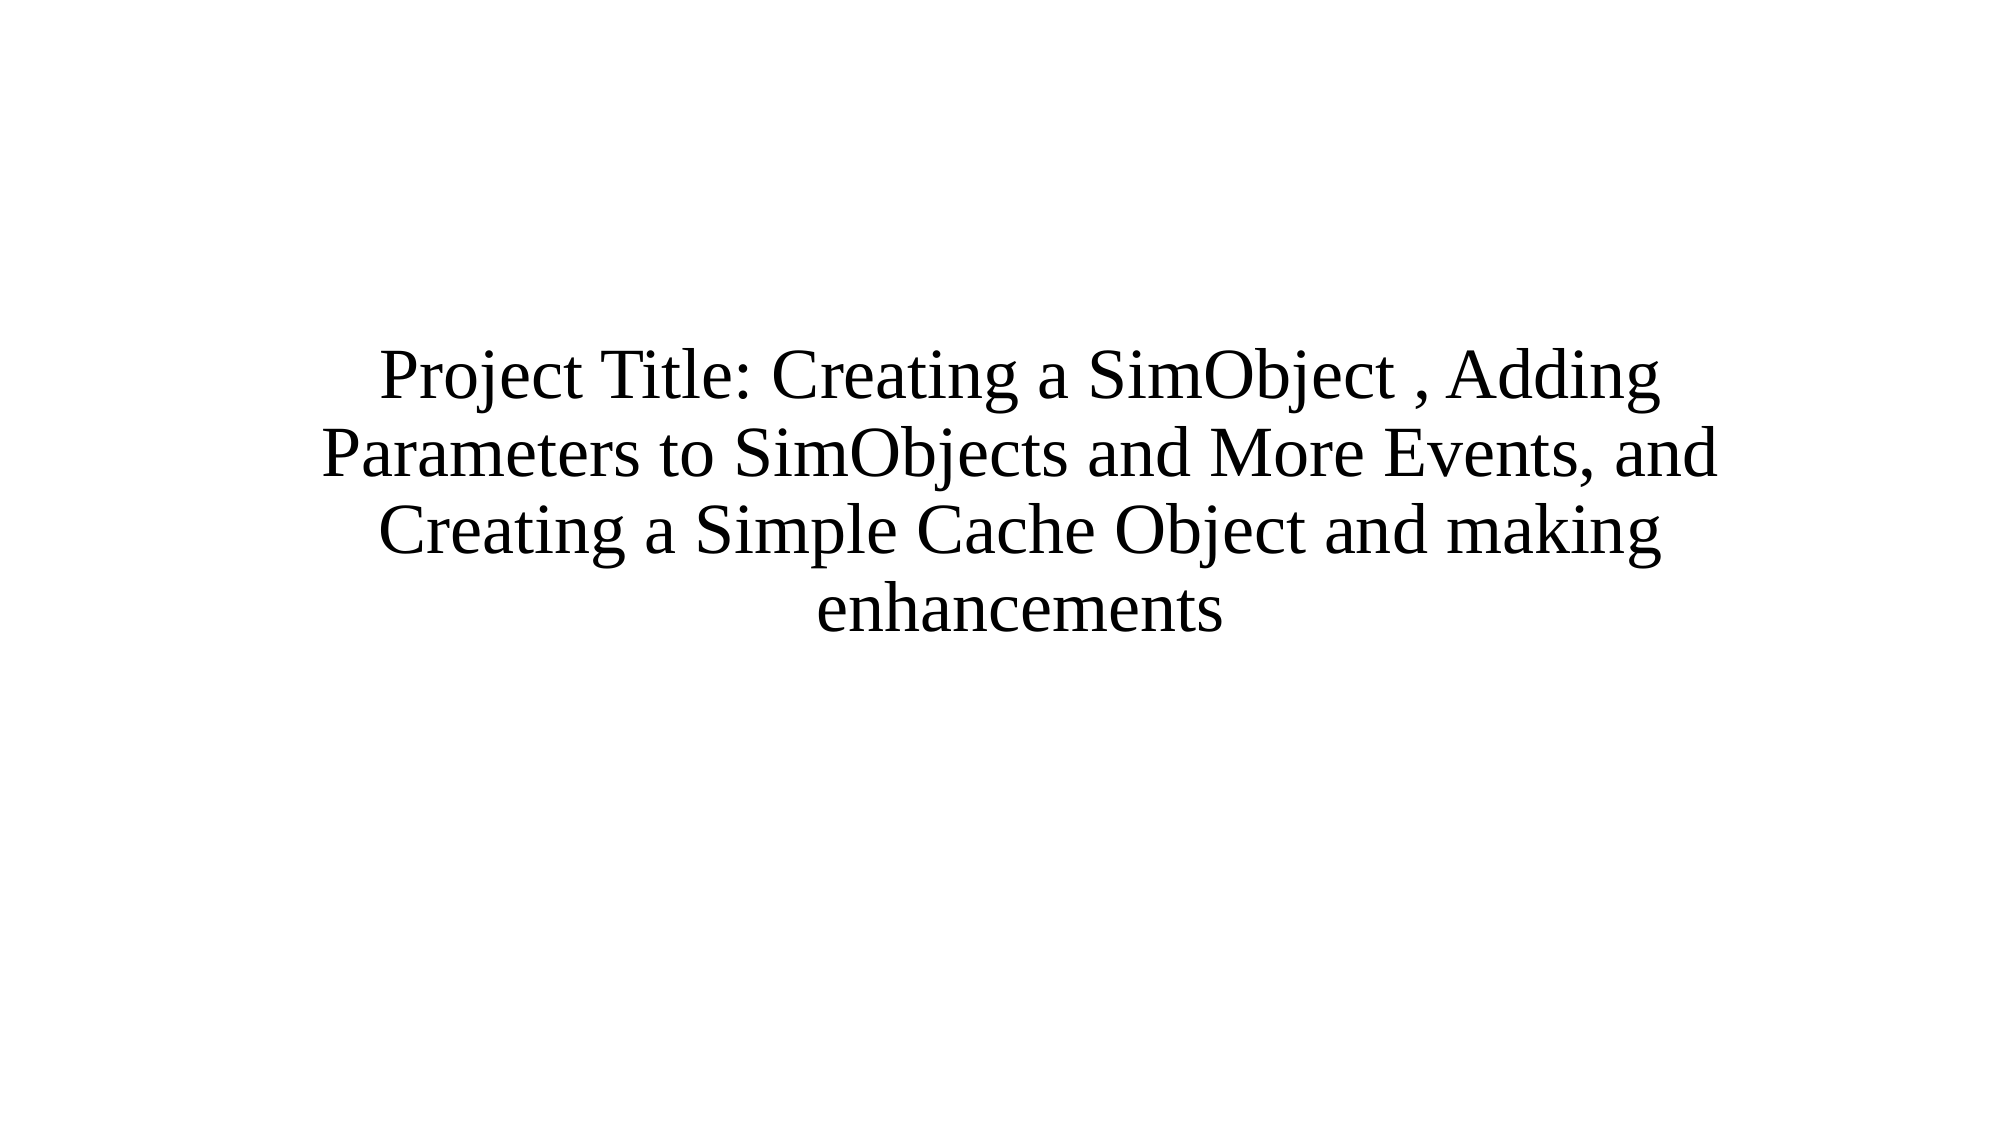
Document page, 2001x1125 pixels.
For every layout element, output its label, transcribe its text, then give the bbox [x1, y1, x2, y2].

title Project Title: Creating a SimObject , Adding Parameters to SimObjects and More Events, and Creating a Simple Cache Object and making enhancements [225, 325, 1816, 655]
